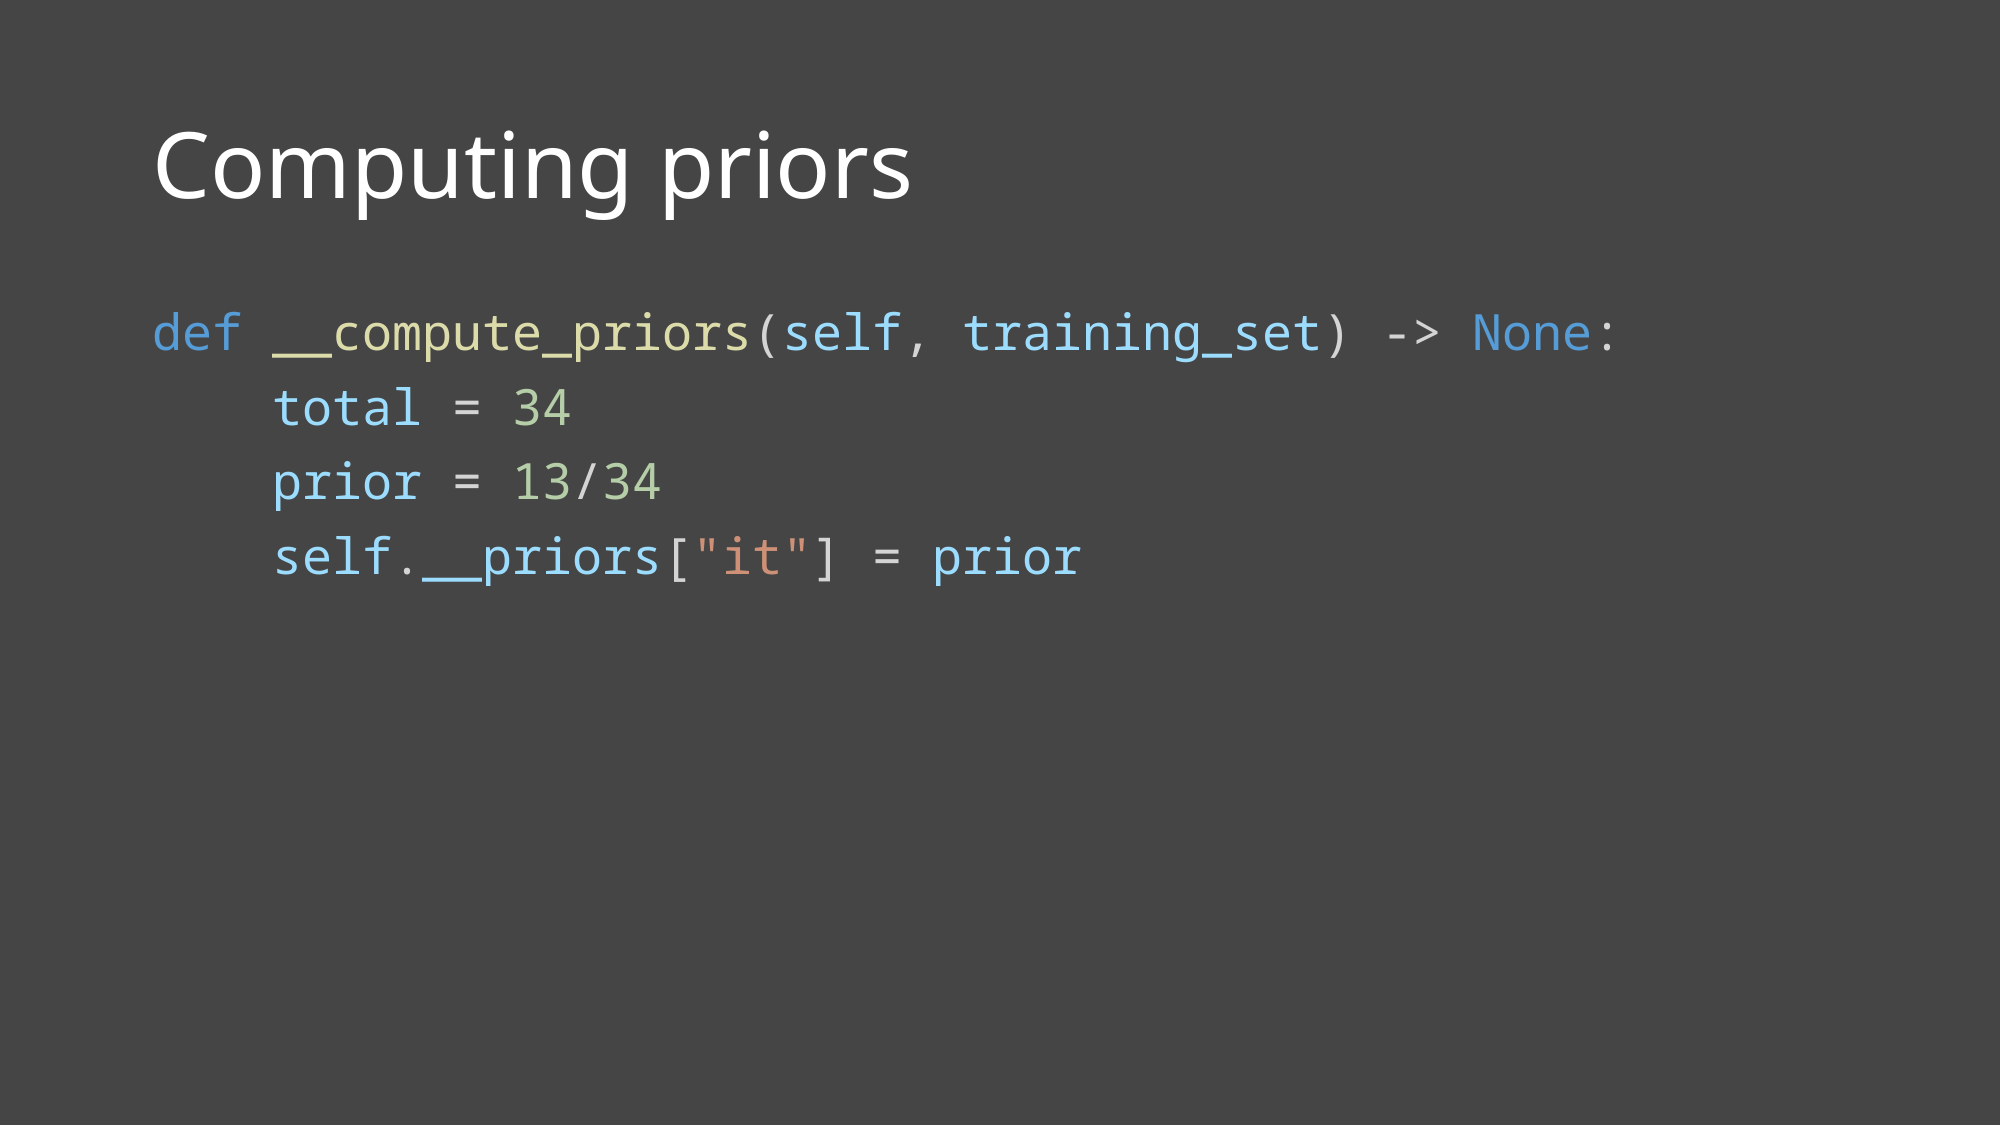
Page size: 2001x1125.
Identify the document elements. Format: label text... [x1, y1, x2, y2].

list def __compute_priors(self, training_set) -> None: total = 34 prior = 13/34 self.__priors["it"] = prior [137, 299, 1863, 1014]
title Computing priors [137, 59, 1863, 278]
